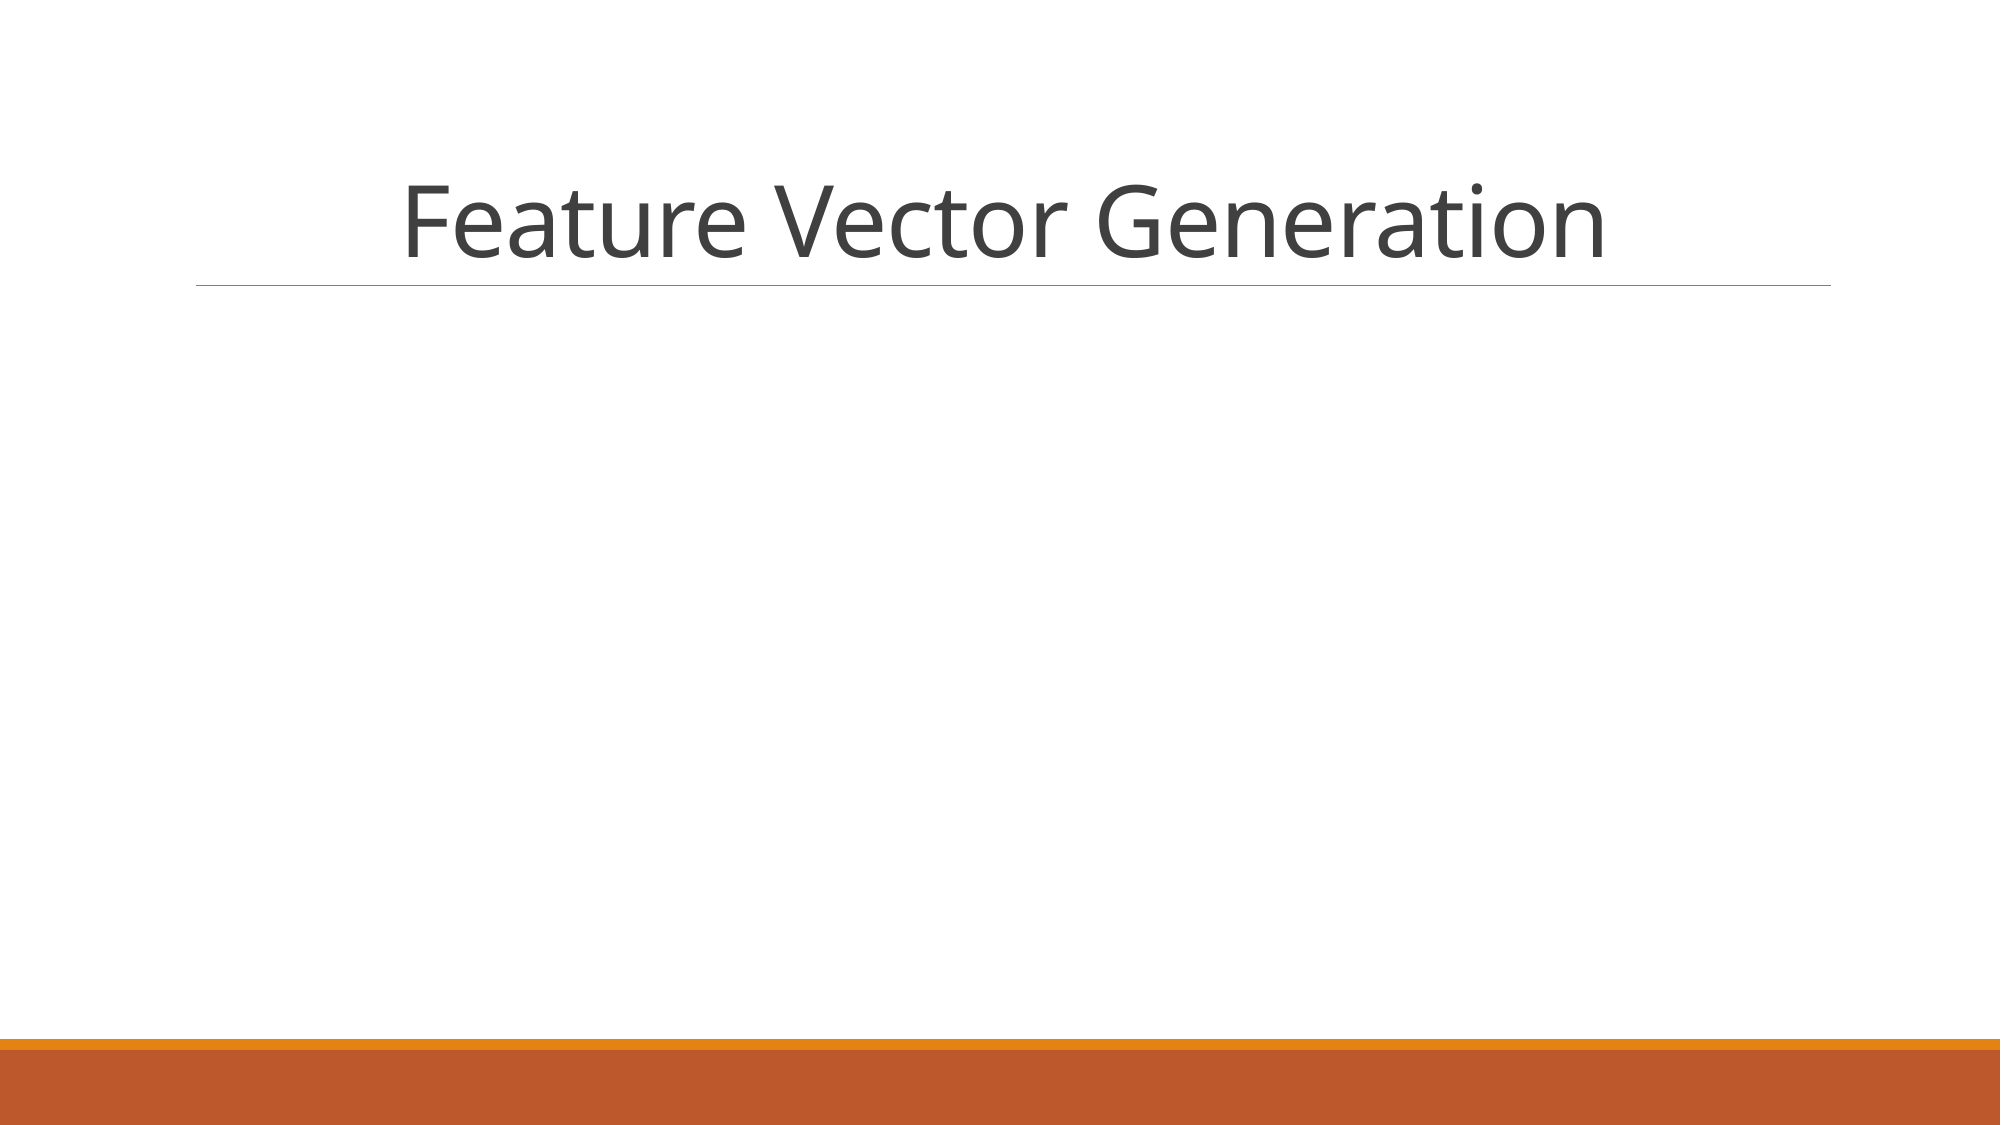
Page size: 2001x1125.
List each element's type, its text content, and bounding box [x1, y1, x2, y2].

title Feature Vector Generation [180, 47, 1830, 285]
